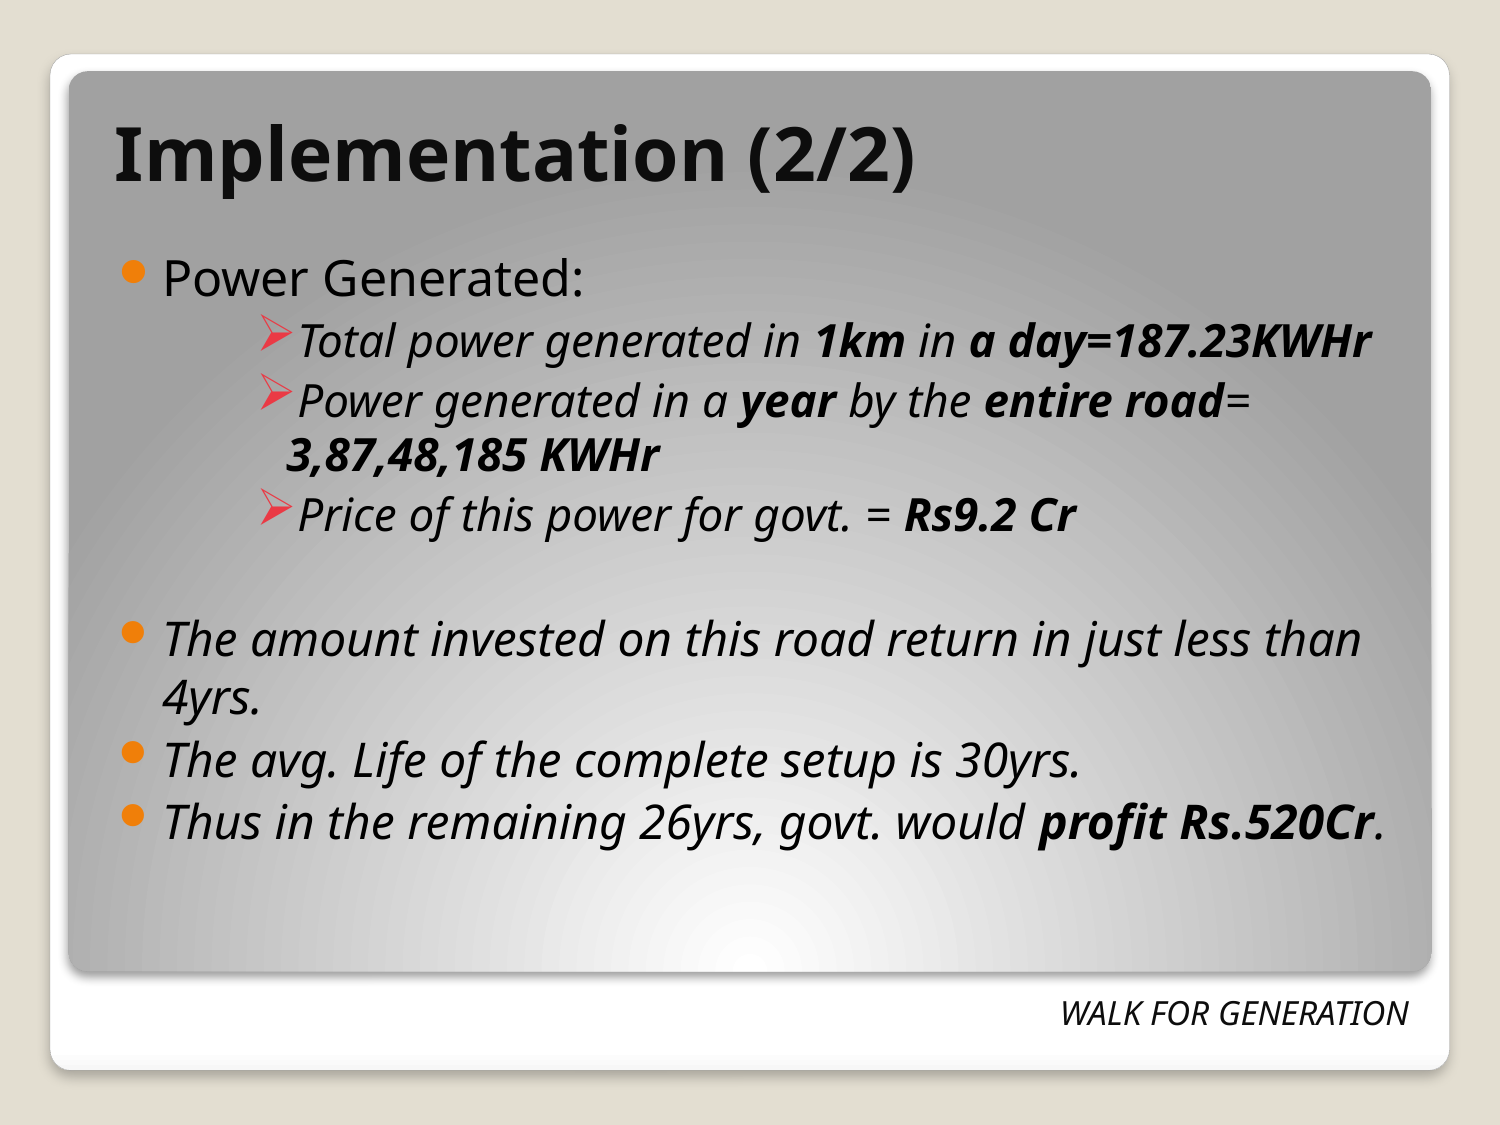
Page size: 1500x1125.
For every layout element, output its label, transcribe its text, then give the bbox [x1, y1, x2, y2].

list Power Generated: Total power generated in 1km in a day=187.23KWHr Power generated in a year by the entire road= 3,87,48,185 KWHr Price of this power for govt. = Rs9.2 Cr The amount invested on this road return in just less than 4yrs. The avg. Life of the complete setup is 30yrs. Thus in the remaining 26yrs, govt. would profit Rs.520Cr. [88, 231, 1441, 988]
text_box WALK FOR GENERATION [1045, 999, 1445, 1079]
title Implementation (2/2) [100, 30, 1443, 204]
